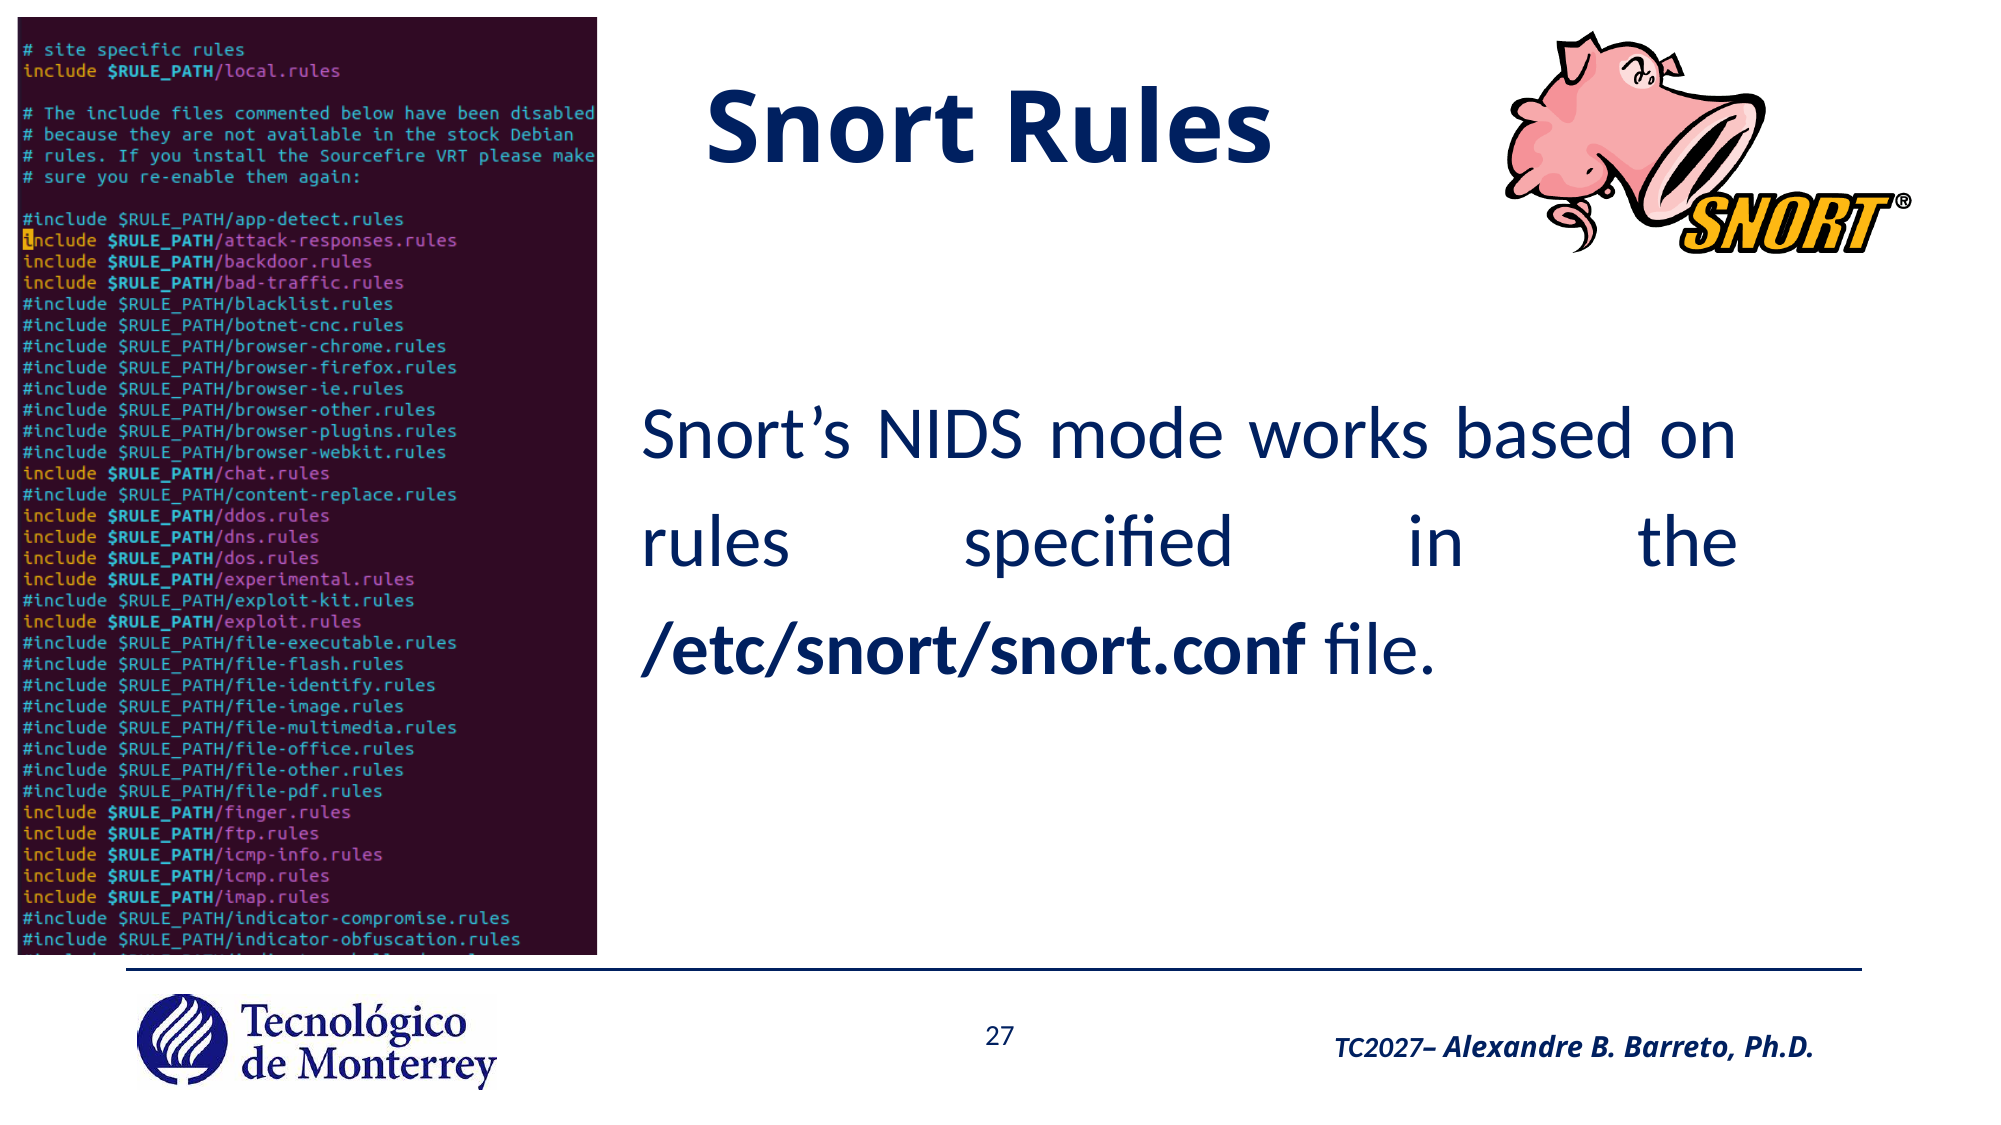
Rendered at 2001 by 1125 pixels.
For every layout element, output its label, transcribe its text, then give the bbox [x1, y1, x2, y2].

picture [137, 994, 497, 1090]
title Snort Rules [690, 61, 1446, 199]
picture [1503, 30, 1913, 254]
list Snort’s NIDS mode works based on rules specified in the /etc/snort/snort.conf file. [626, 358, 1755, 723]
picture [17, 17, 598, 955]
